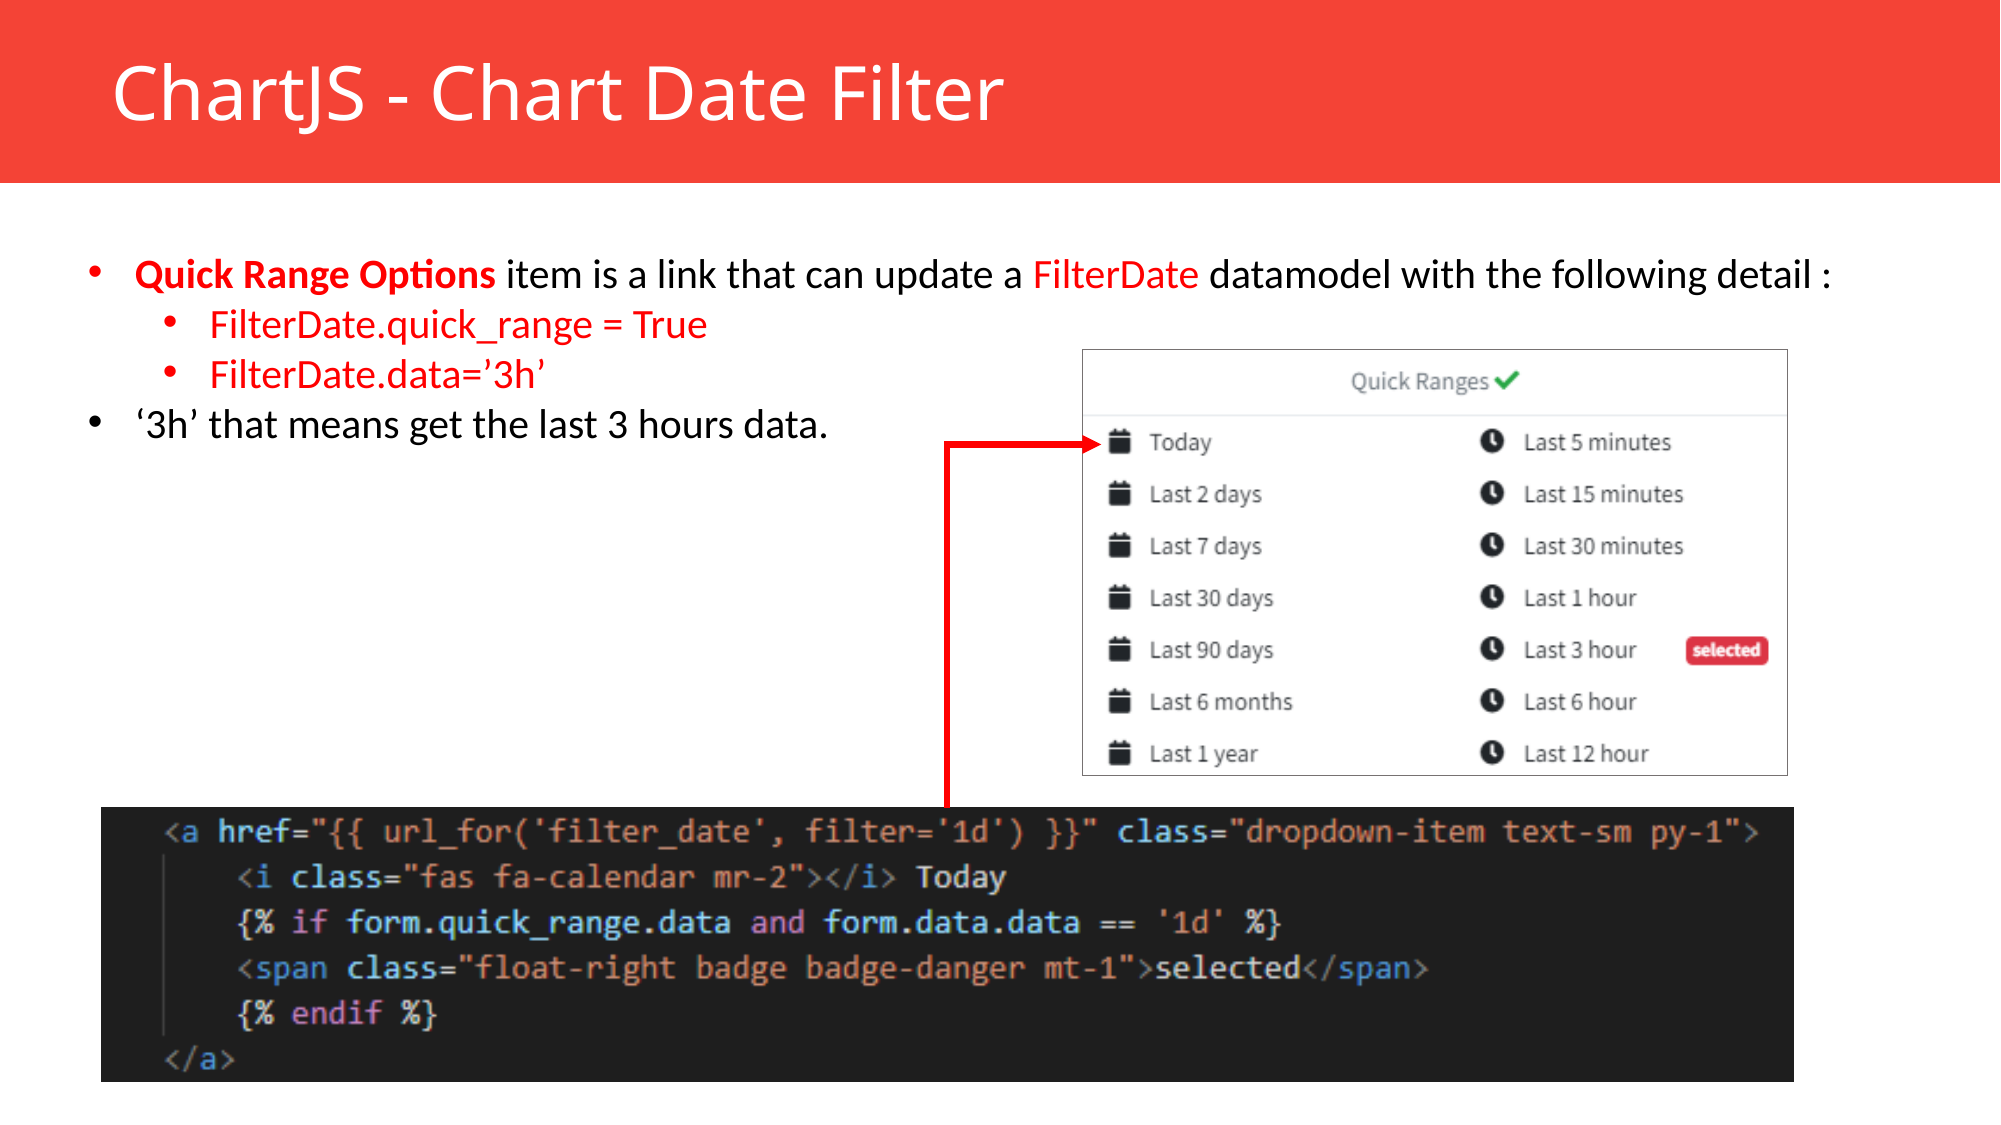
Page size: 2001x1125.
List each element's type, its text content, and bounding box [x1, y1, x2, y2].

text_box ChartJS - Chart Date Filter [96, 37, 1022, 143]
text_box Quick Range Options item is a link that can update a FilterDate datamodel with the following detail : FilterDate.quick_range = True FilterDate.data=’3h’ ‘3h’ that means get the last 3 hours data. [73, 239, 1858, 454]
text_box [0, 0, 2000, 184]
picture [1082, 349, 1788, 776]
picture [101, 807, 1794, 1082]
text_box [842, 549, 1206, 703]
